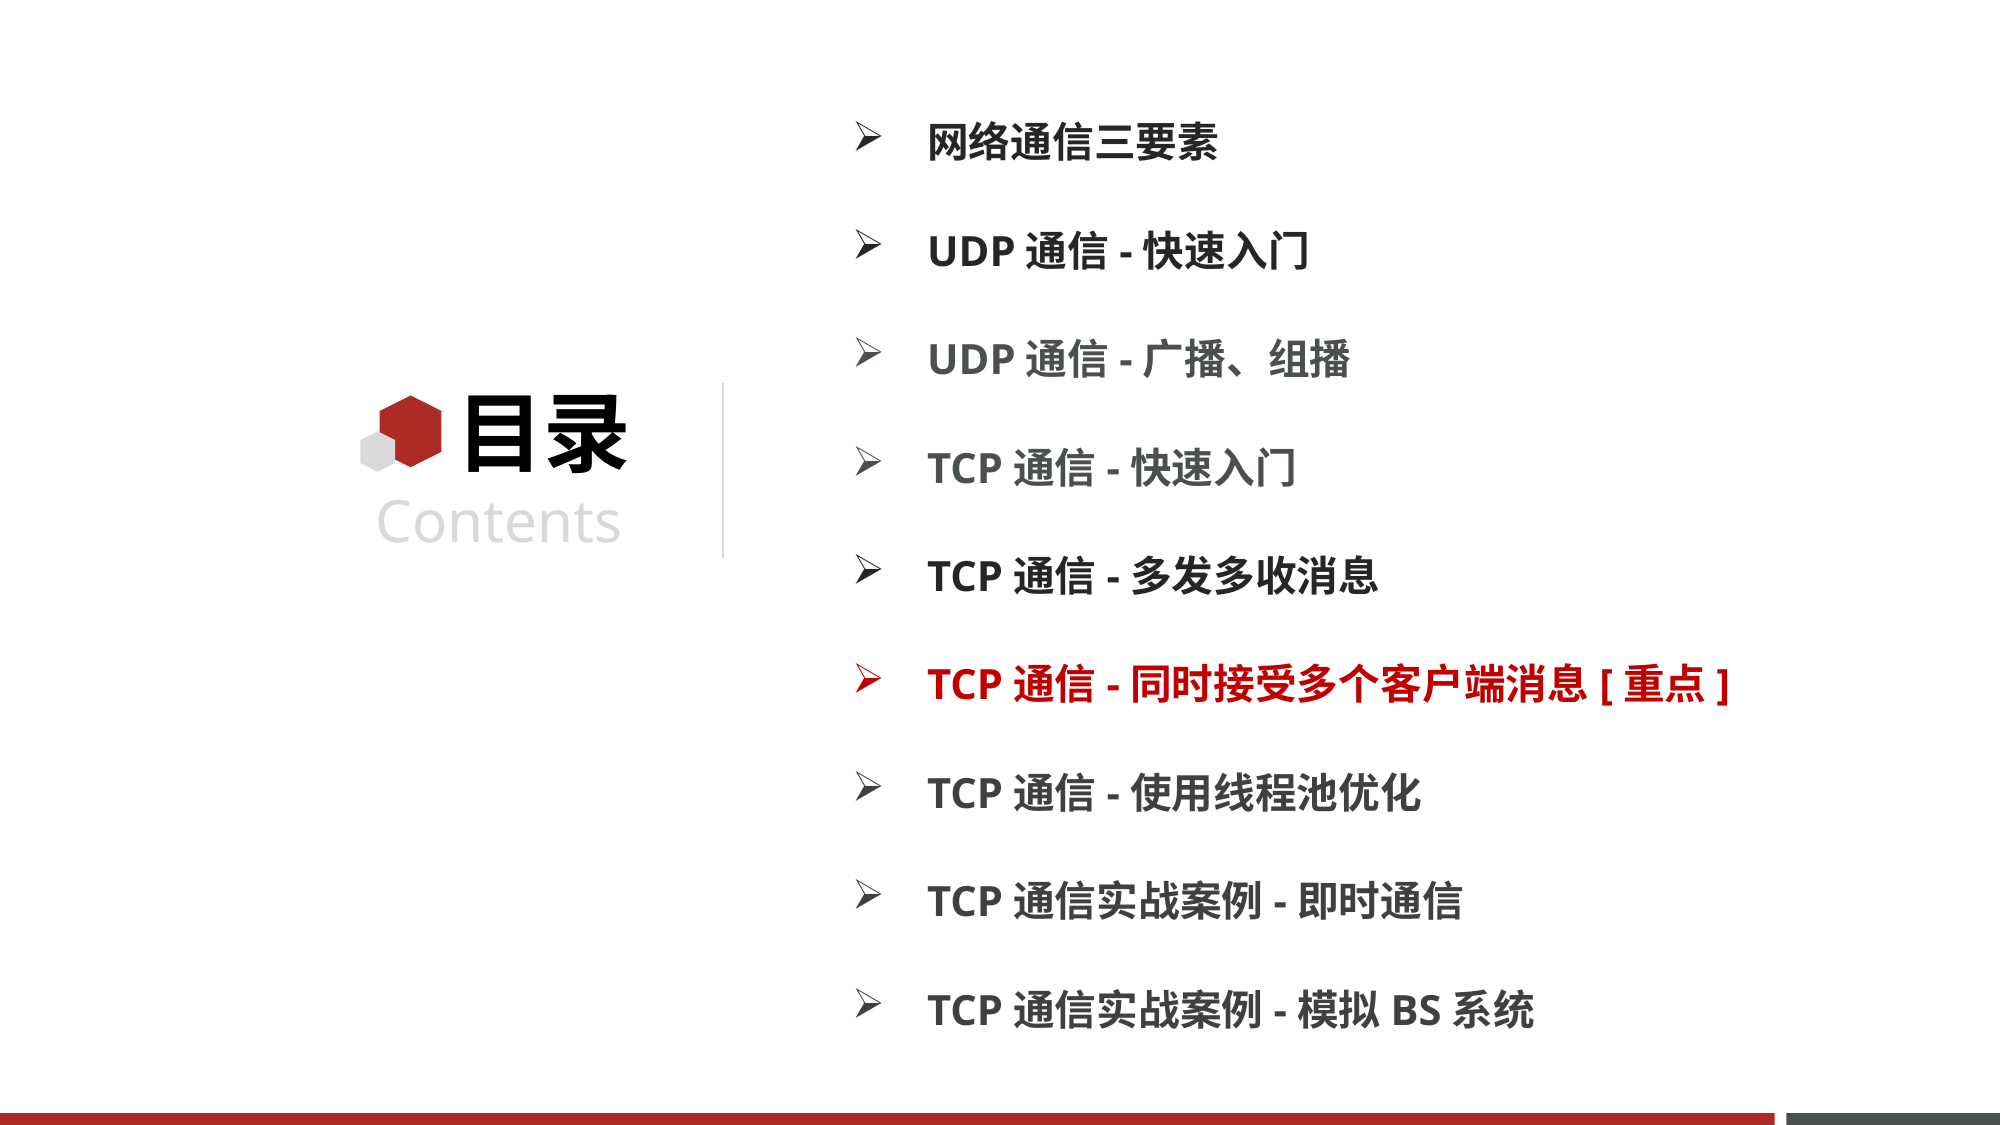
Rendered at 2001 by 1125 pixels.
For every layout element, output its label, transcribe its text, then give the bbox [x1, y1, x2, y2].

list 网络通信三要素 UDP通信-快速入门 UDP通信-广播、组播 TCP通信-快速入门 TCP通信-多发多收消息 TCP通信-同时接受多个客户端消息[重点] TCP通信-使用线程池优化 TCP通信实战案例-即时通信 TCP通信实战案例-模拟BS系统 [837, 200, 1818, 899]
